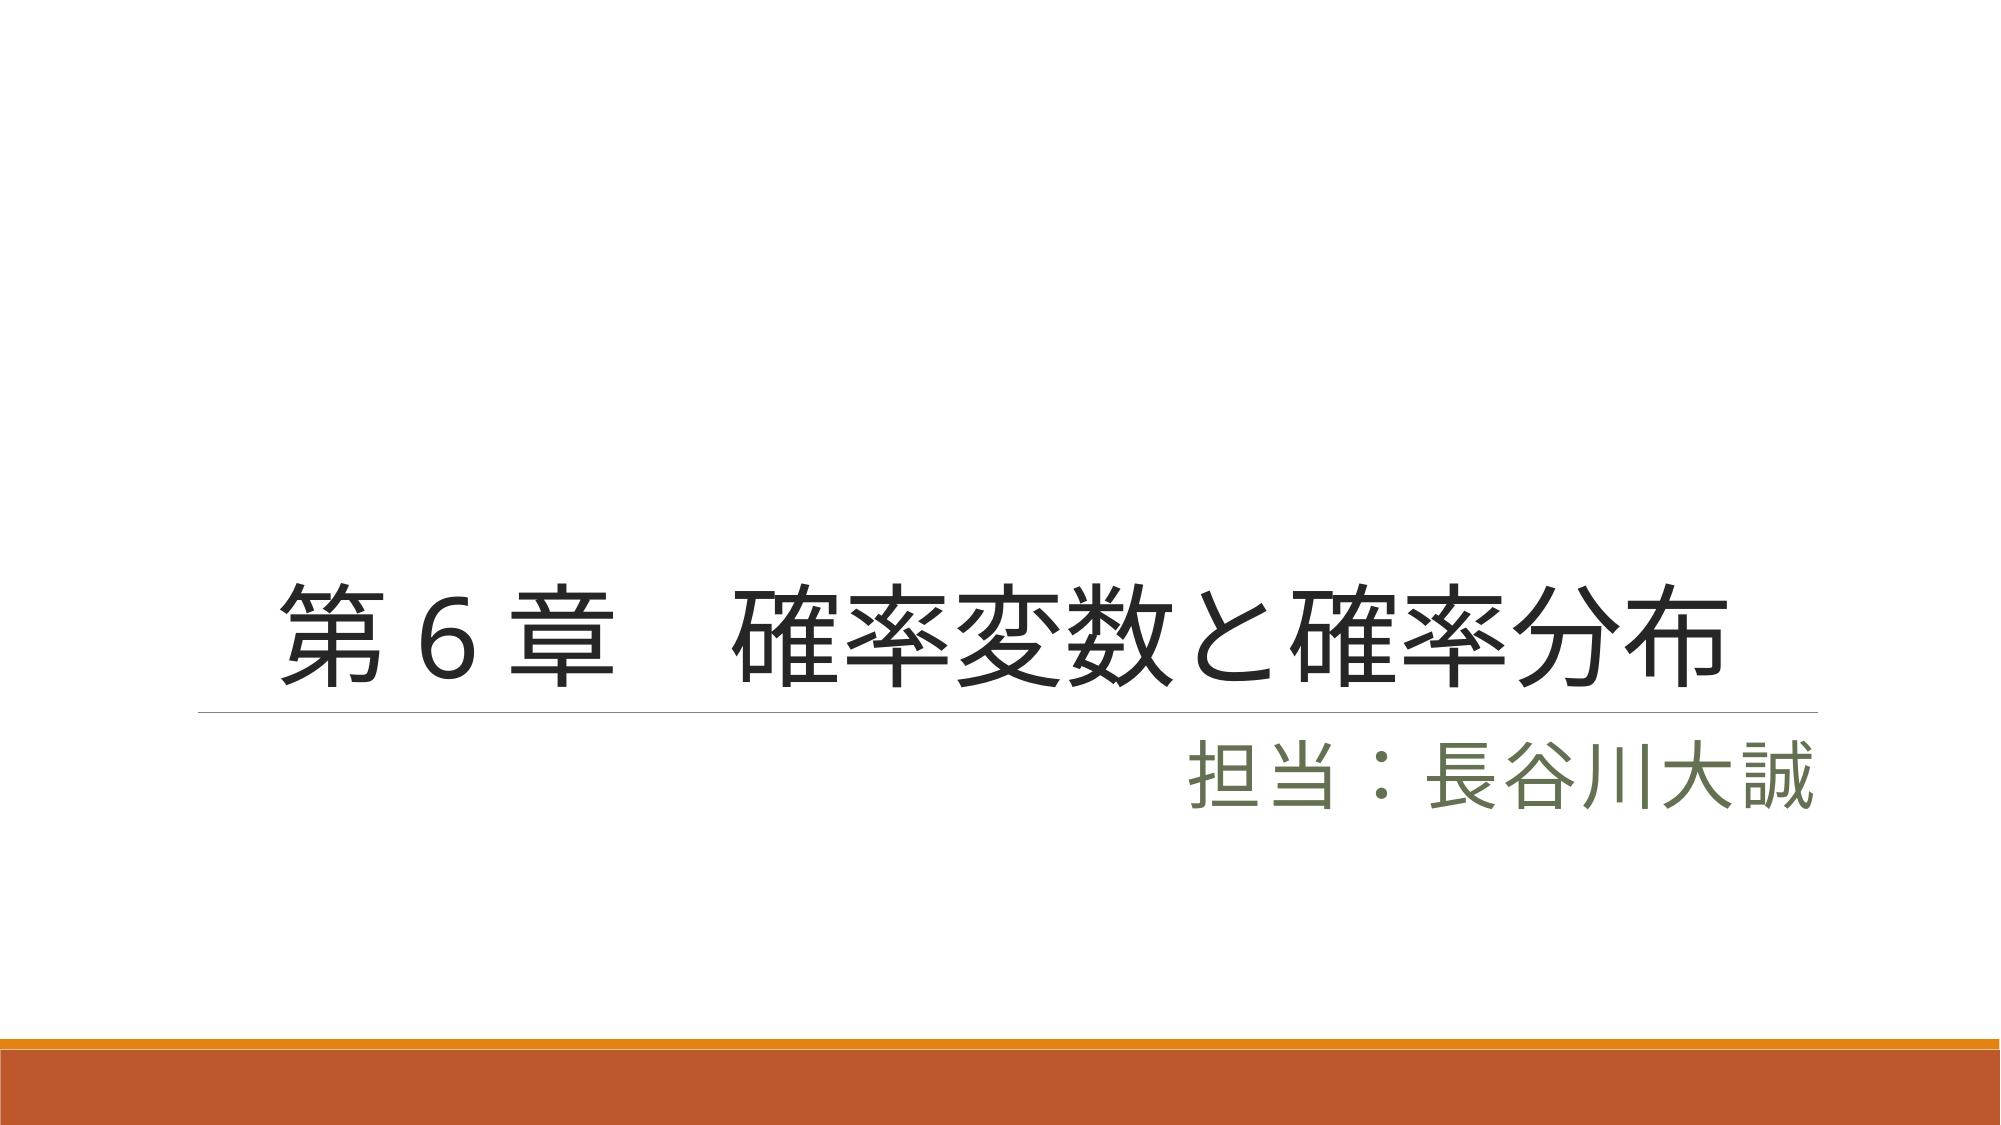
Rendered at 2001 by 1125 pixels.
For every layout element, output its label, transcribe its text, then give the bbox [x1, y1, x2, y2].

title 第6章 確率変数と確率分布 [180, 124, 1830, 710]
subtitle 担当：長谷川大誠 [180, 730, 1831, 919]
